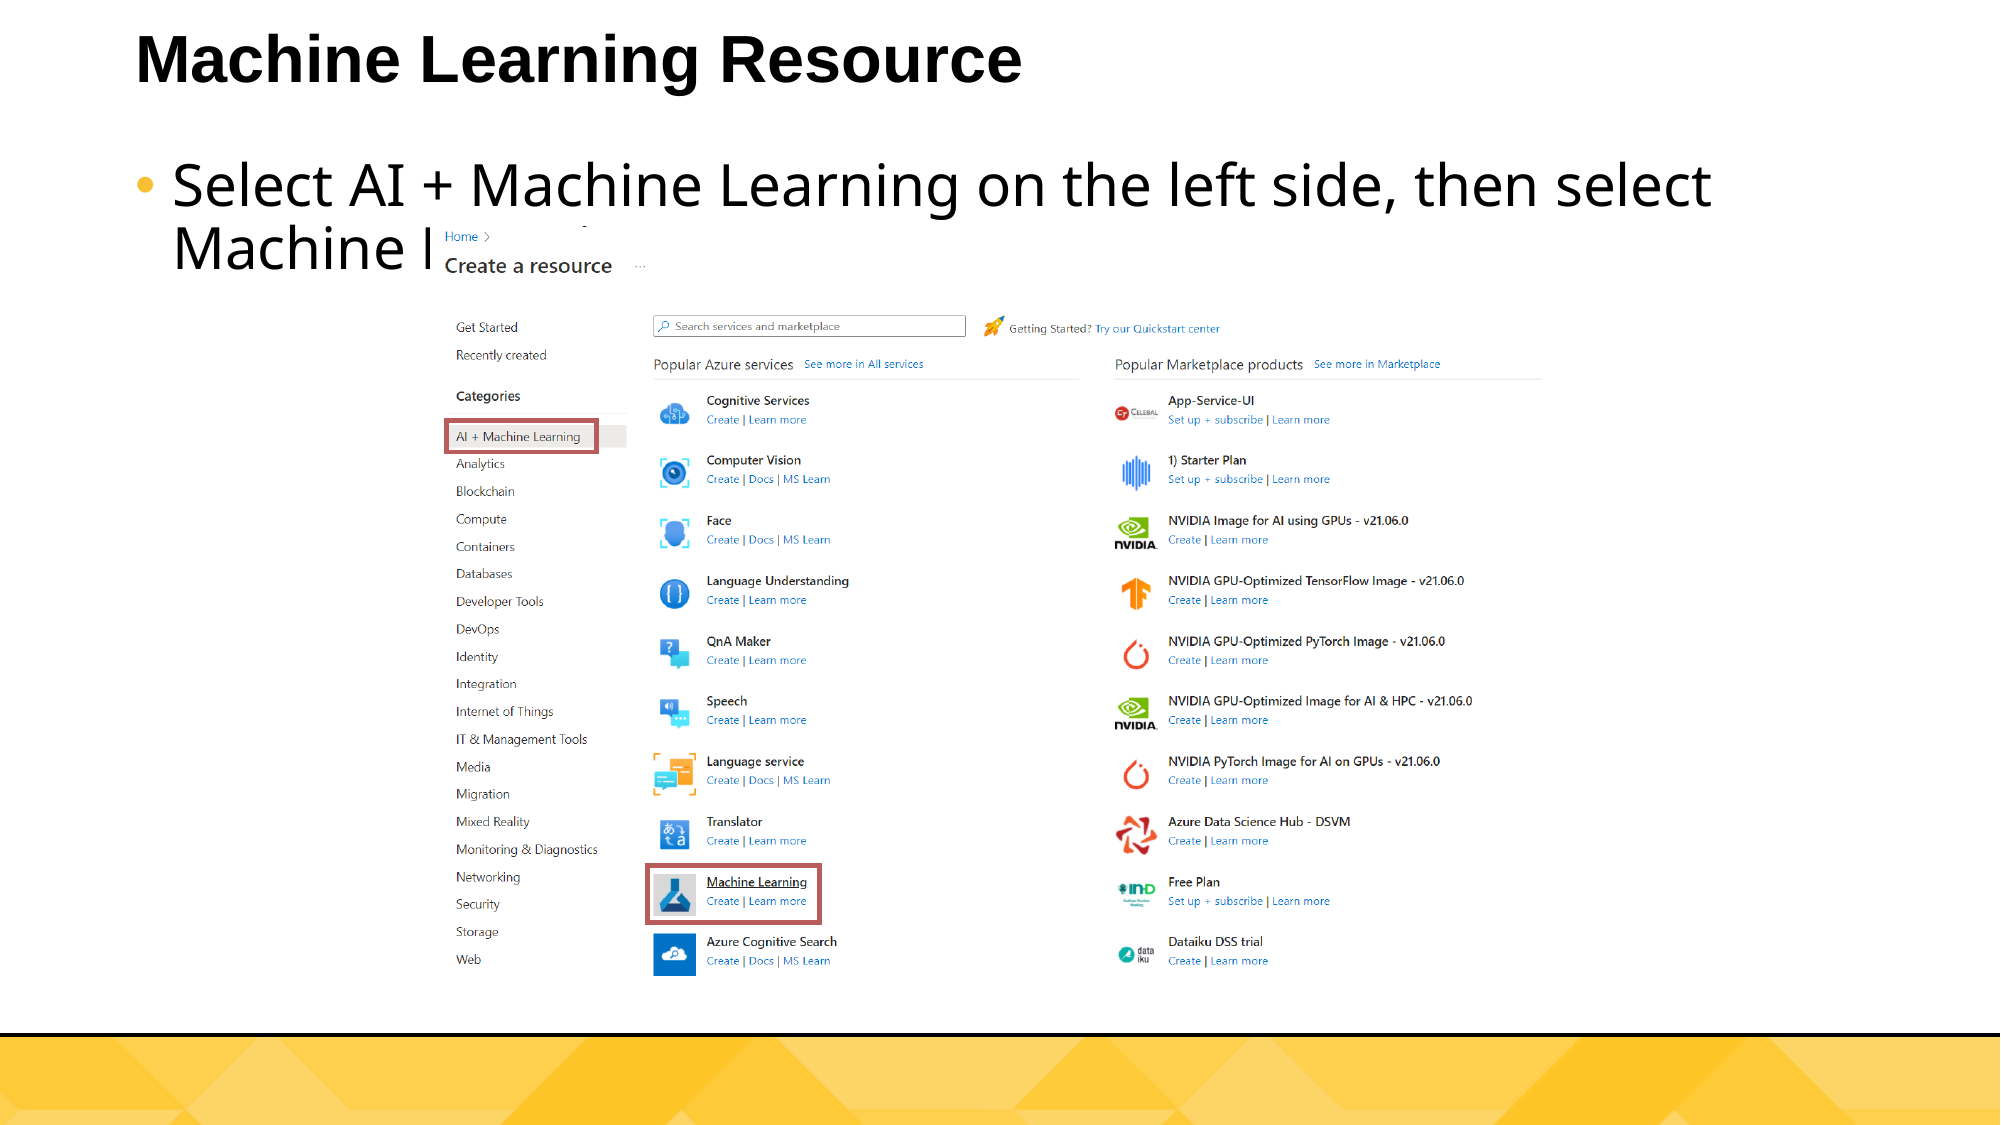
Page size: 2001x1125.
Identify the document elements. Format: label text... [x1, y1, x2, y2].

picture [430, 227, 1570, 1015]
list Select AI + Machine Learning on the left side, then select Machine Learning [120, 148, 1819, 1006]
title Machine Learning Resource [120, 17, 1846, 128]
